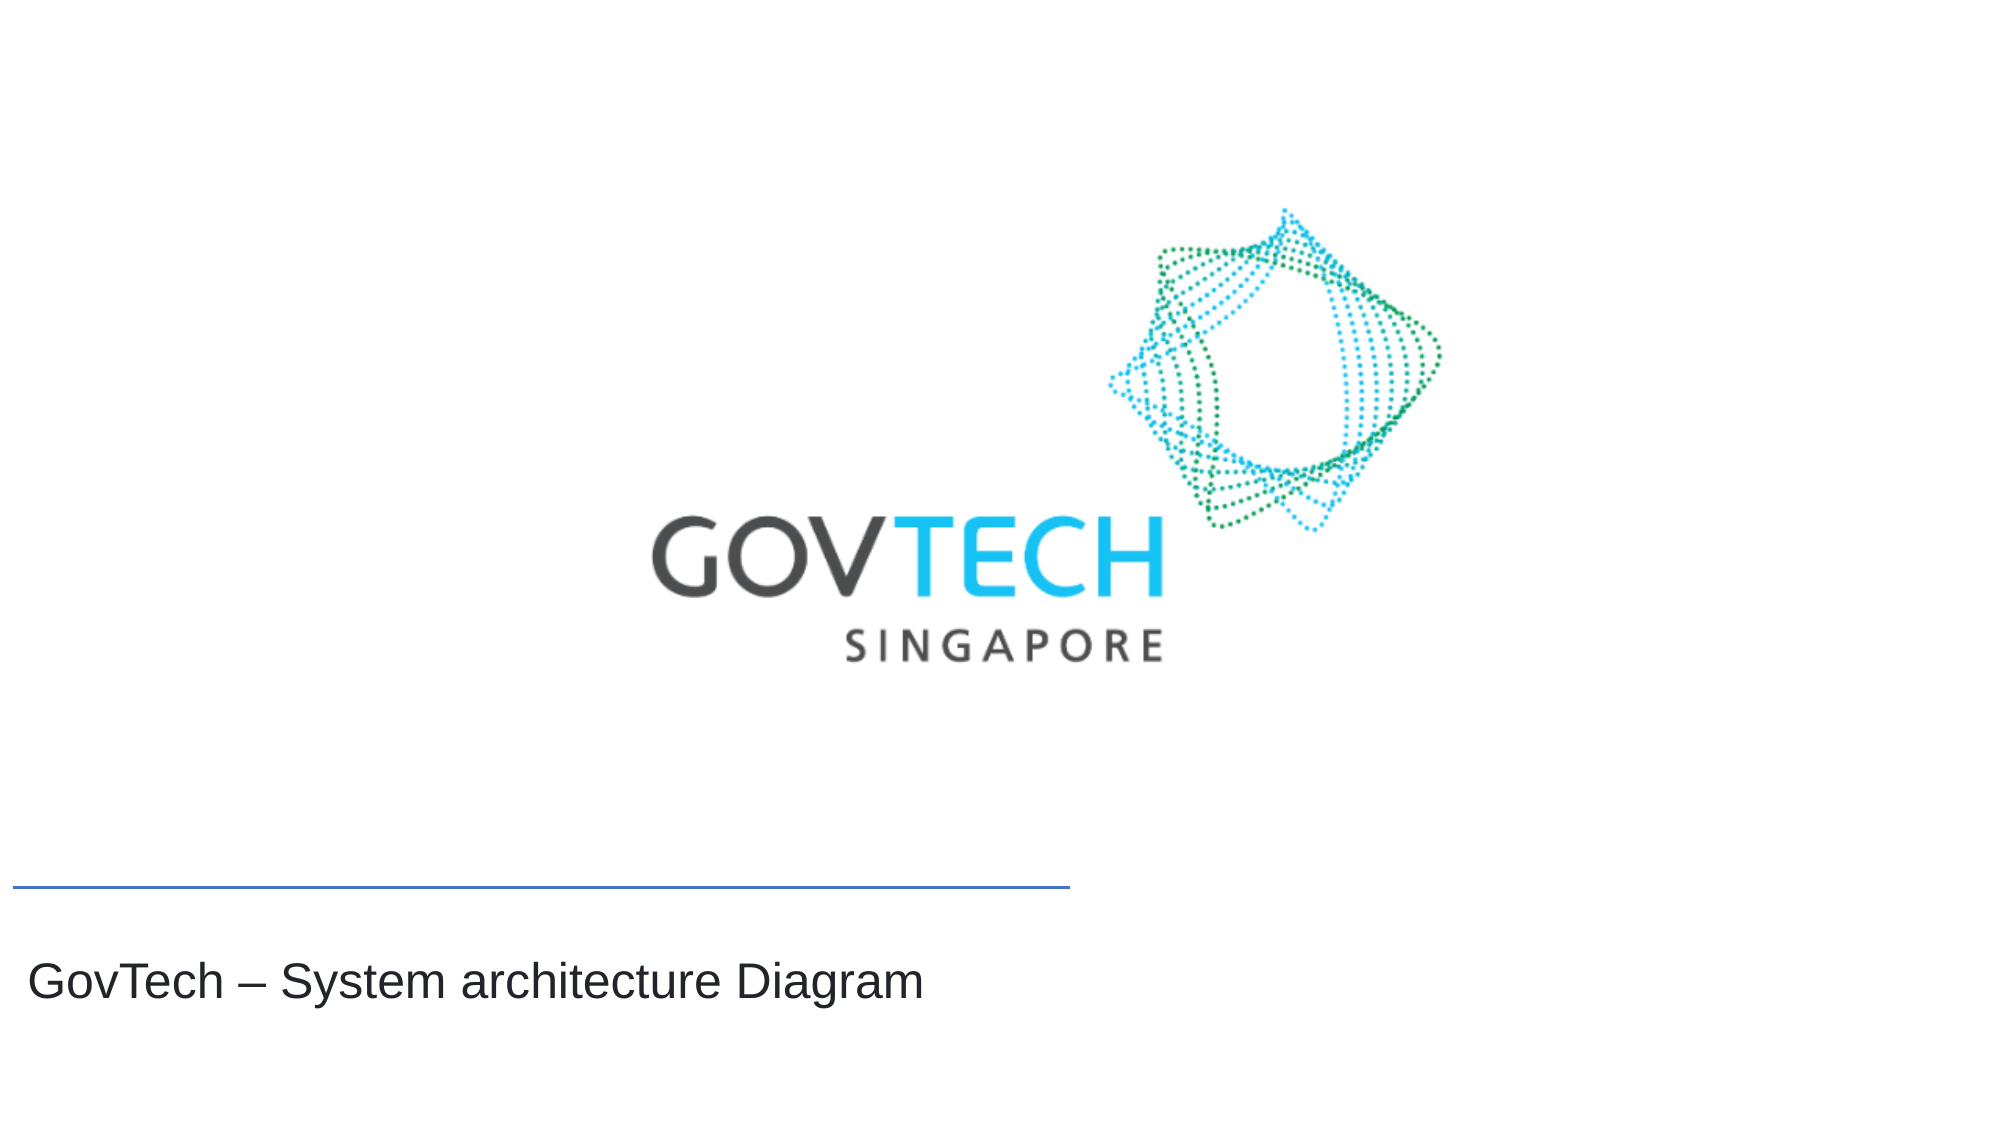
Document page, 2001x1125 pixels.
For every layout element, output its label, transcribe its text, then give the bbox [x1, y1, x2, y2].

text_box GovTech – System architecture Diagram [12, 941, 1461, 1017]
picture [588, 174, 1461, 692]
